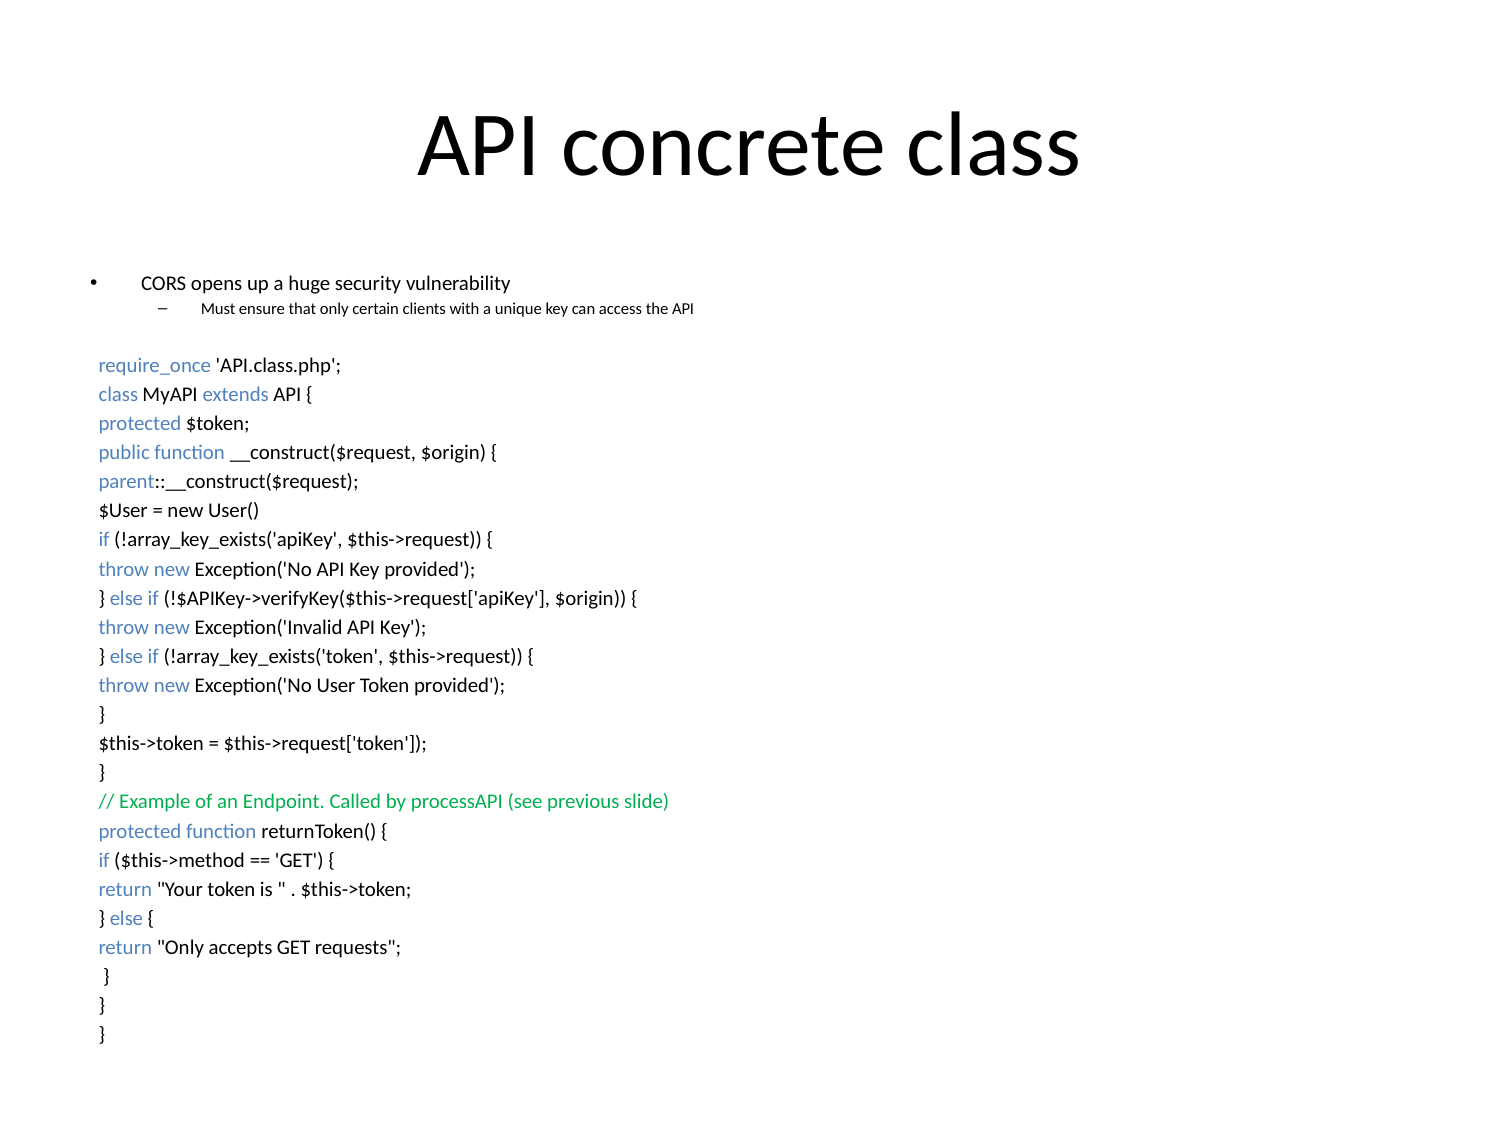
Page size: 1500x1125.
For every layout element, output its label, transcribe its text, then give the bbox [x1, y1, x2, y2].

title API concrete class [75, 45, 1425, 233]
list CORS opens up a huge security vulnerability Must ensure that only certain clients with a unique key can access the API require_once 'API.class.php'; class MyAPI extends API { protected $token; public function __construct($request, $origin) { parent::__construct($request); $User = new User() if (!array_key_exists('apiKey', $this->request)) { throw new Exception('No API Key provided'); } else if (!$APIKey->verifyKey($this->request['apiKey'], $origin)) { throw new Exception('Invalid API Key'); } else if (!array_key_exists('token', $this->request)) { throw new Exception('No User Token provided'); } $this->token = $this->request['token']); } // Example of an Endpoint. Called by processAPI (see previous slide) protected function returnToken() { if ($this->method == 'GET') { return "Your token is " . $this->token; } else { return "Only accepts GET requests"; } } } [75, 262, 1425, 1063]
